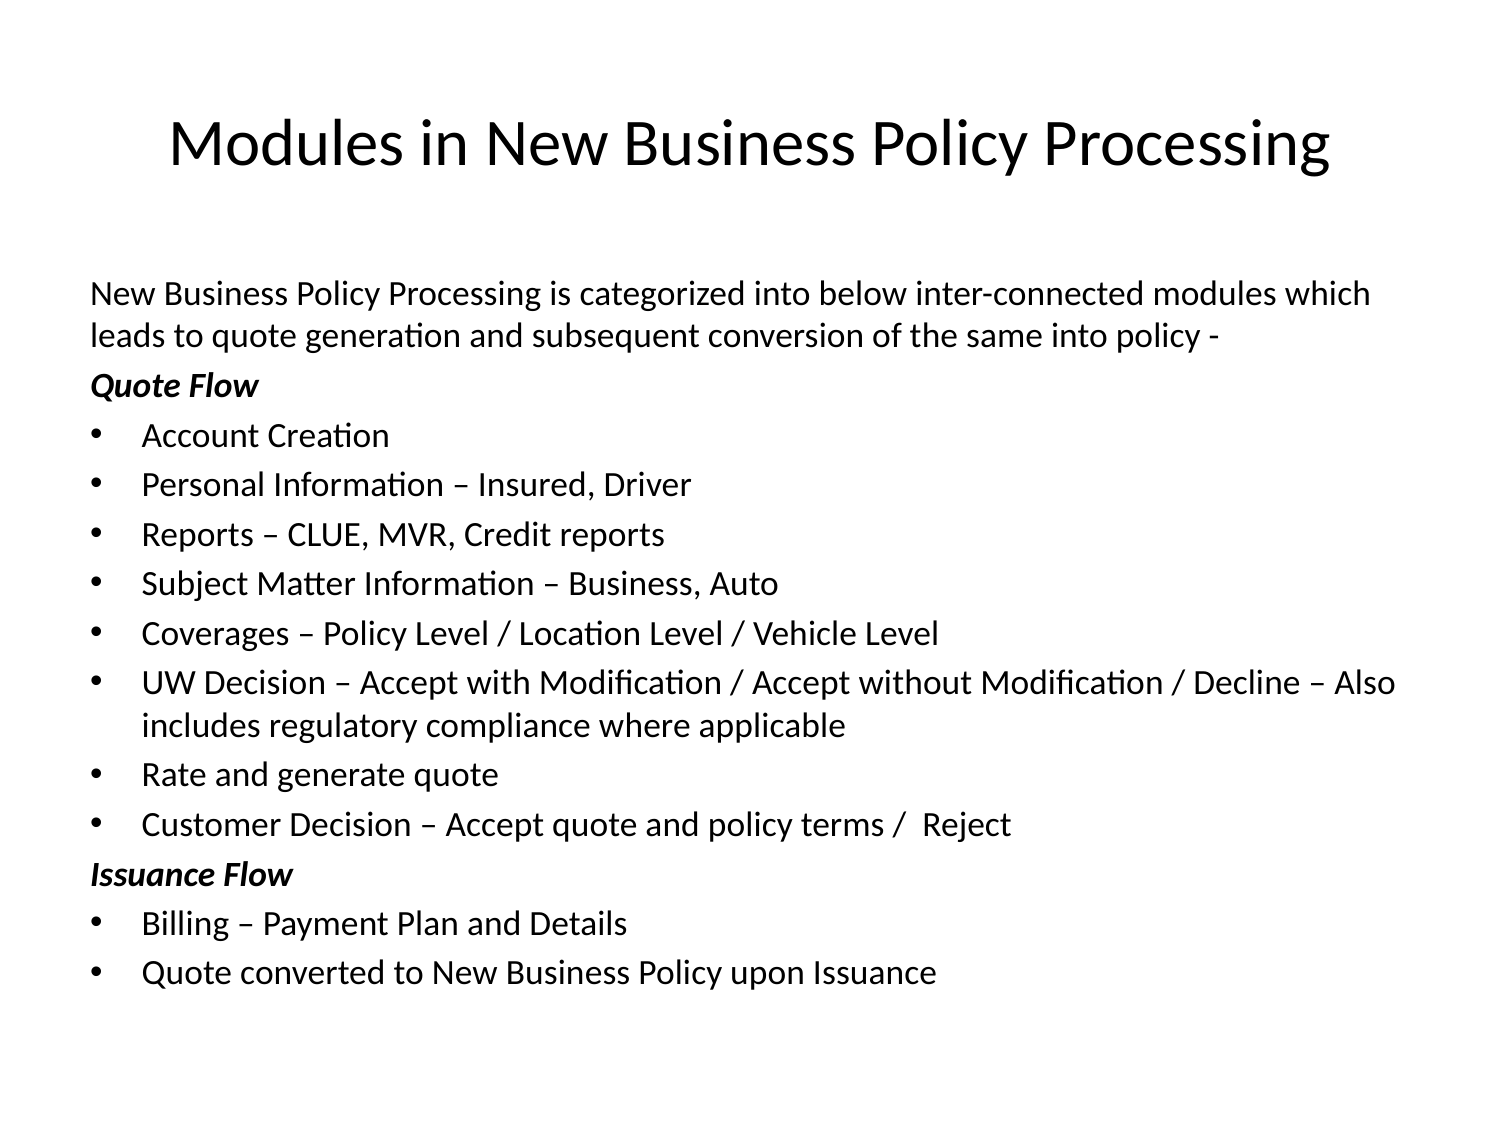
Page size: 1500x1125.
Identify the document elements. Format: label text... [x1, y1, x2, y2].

title Modules in New Business Policy Processing [75, 45, 1425, 233]
list New Business Policy Processing is categorized into below inter-connected modules which leads to quote generation and subsequent conversion of the same into policy - Quote Flow Account Creation Personal Information – Insured, Driver Reports – CLUE, MVR, Credit reports Subject Matter Information – Business, Auto Coverages – Policy Level / Location Level / Vehicle Level UW Decision – Accept with Modification / Accept without Modification / Decline – Also includes regulatory compliance where applicable Rate and generate quote Customer Decision – Accept quote and policy terms / Reject Issuance Flow Billing – Payment Plan and Details Quote converted to New Business Policy upon Issuance [75, 262, 1425, 1005]
